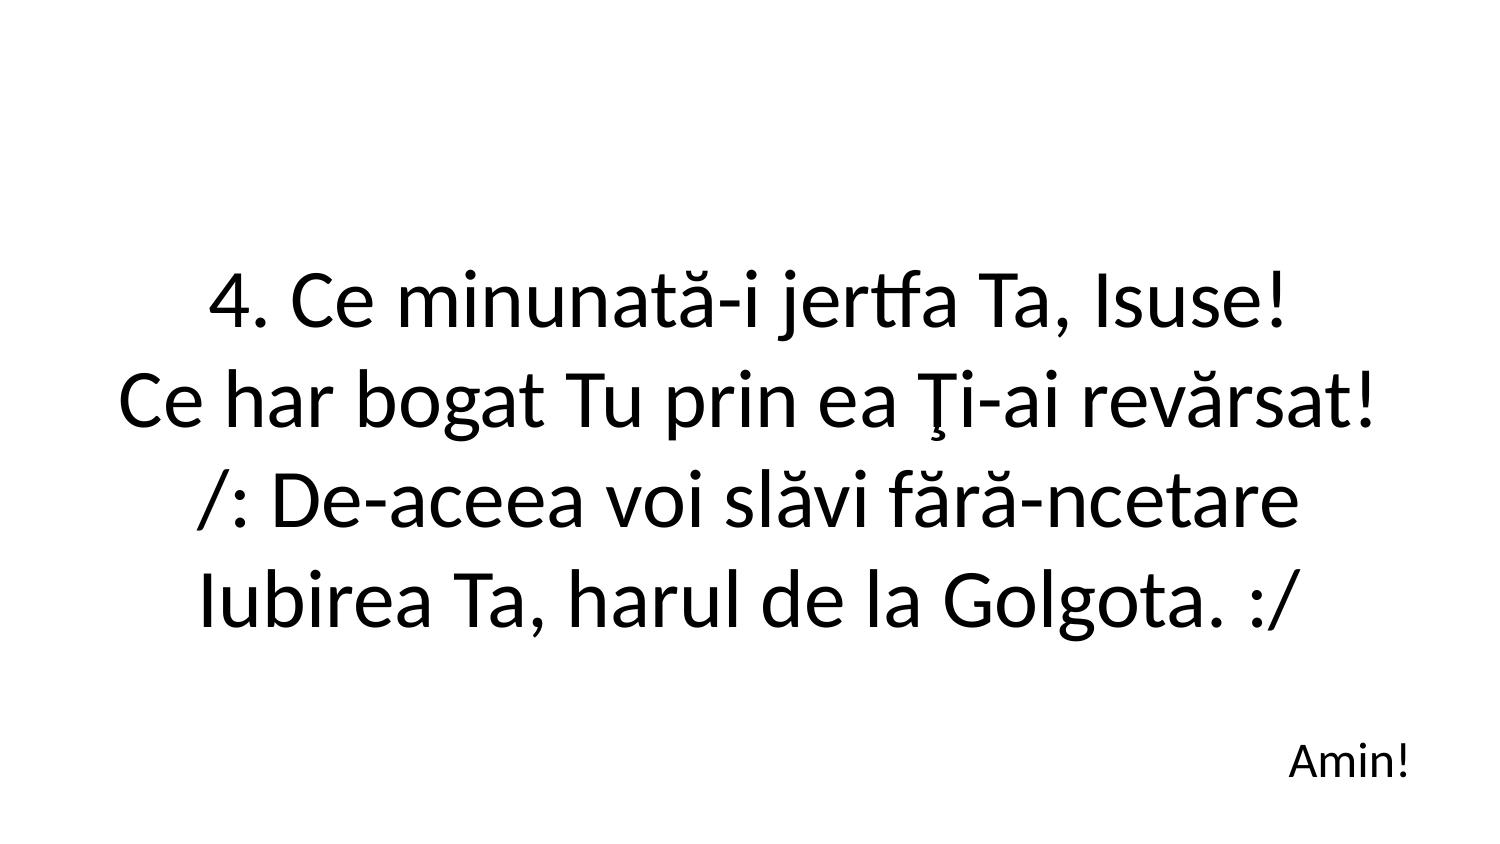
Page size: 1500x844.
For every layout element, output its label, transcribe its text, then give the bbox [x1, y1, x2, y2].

text_box Amin! [1273, 674, 1427, 795]
text_box 4. Ce minunată-i jertfa Ta, Isuse! Ce har bogat Tu prin ea Ţi-ai revărsat! /: De-aceea voi slăvi fără-ncetare Iubirea Ta, harul de la Golgota. :/ [104, 192, 1396, 652]
